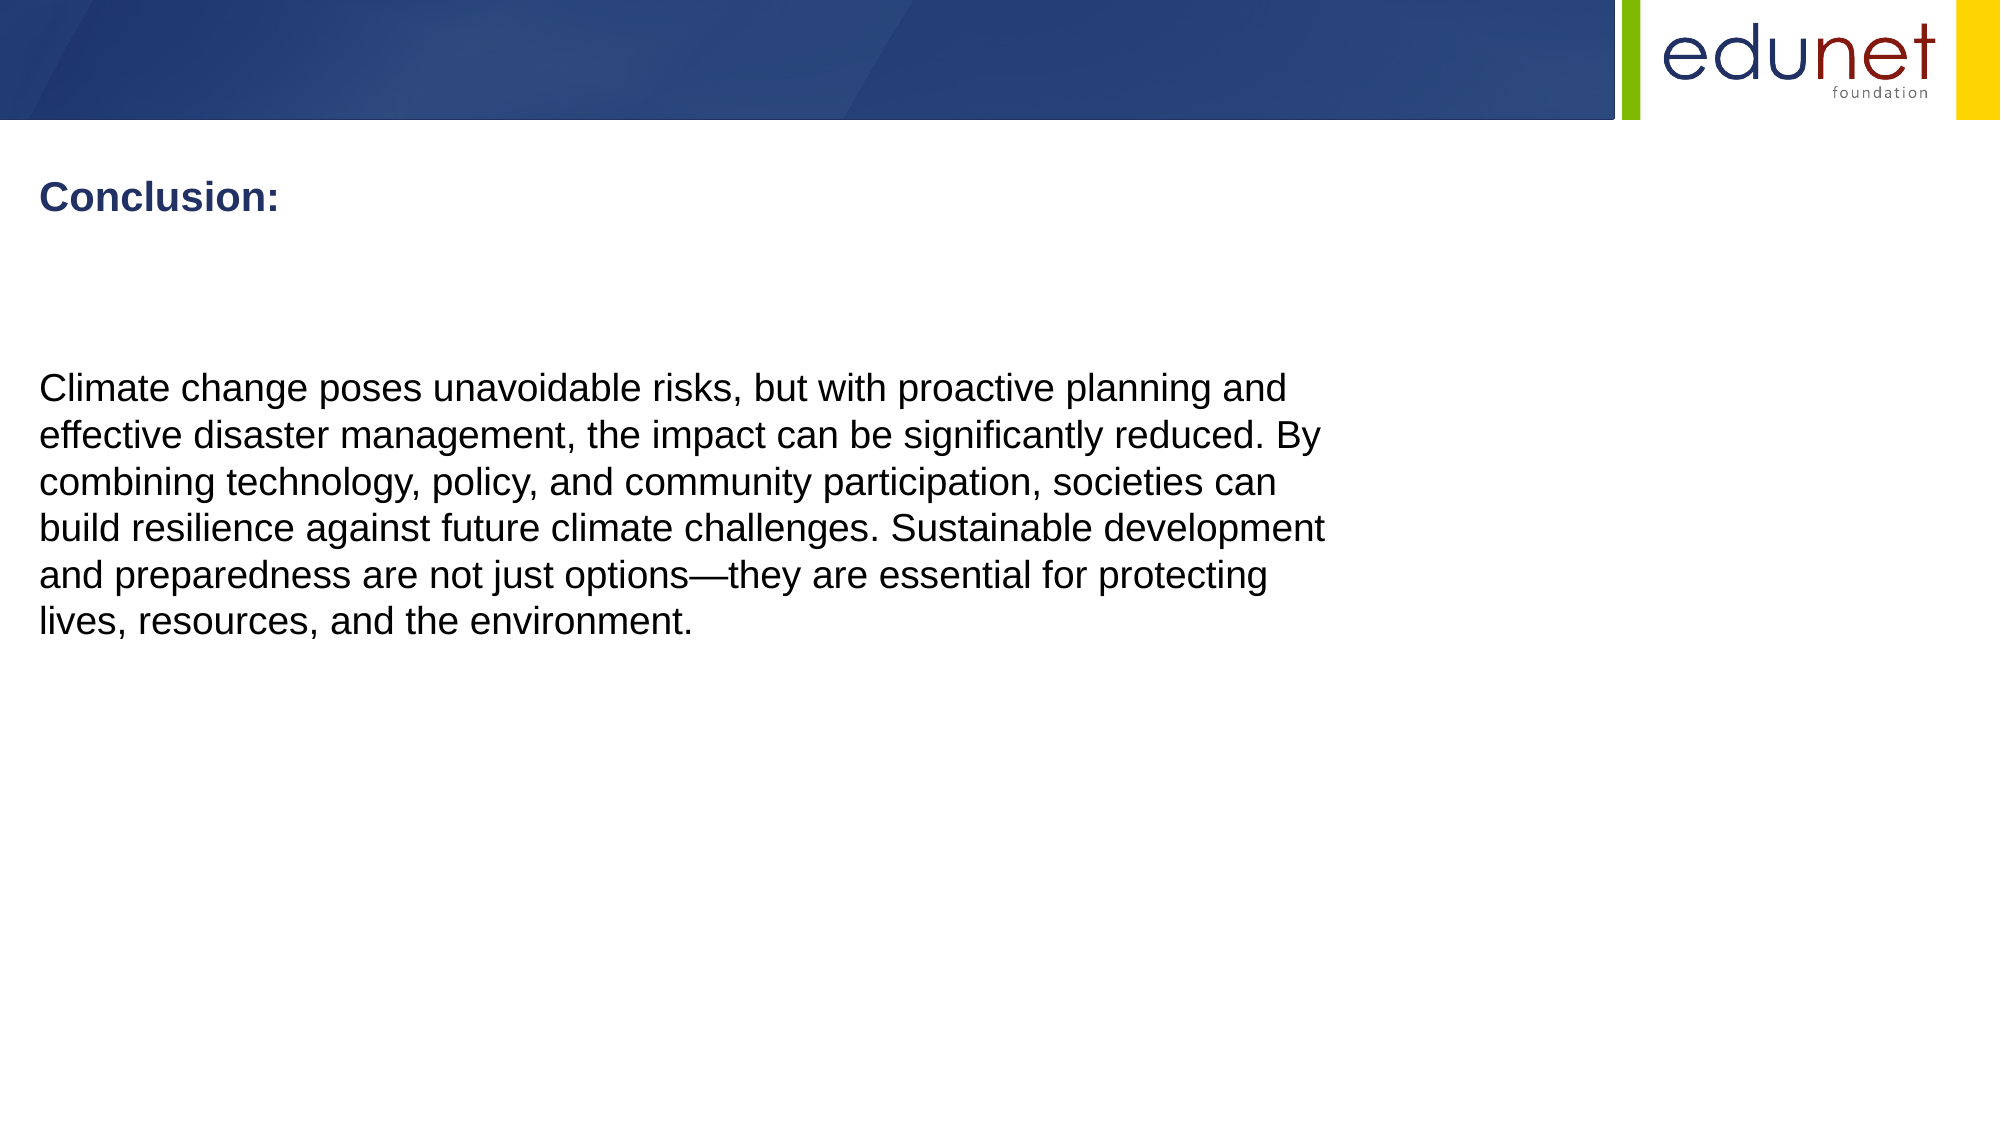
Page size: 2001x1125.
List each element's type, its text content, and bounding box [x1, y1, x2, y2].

picture [1652, 12, 1948, 108]
text_box Conclusion: [24, 162, 1026, 227]
text_box Climate change poses unavoidable risks, but with proactive planning and effective disaster management, the impact can be significantly reduced. By combining technology, policy, and community participation, societies can build resilience against future climate challenges. Sustainable development and preparedness are not just options—they are essential for protecting lives, resources, and the environment. [24, 355, 1374, 650]
